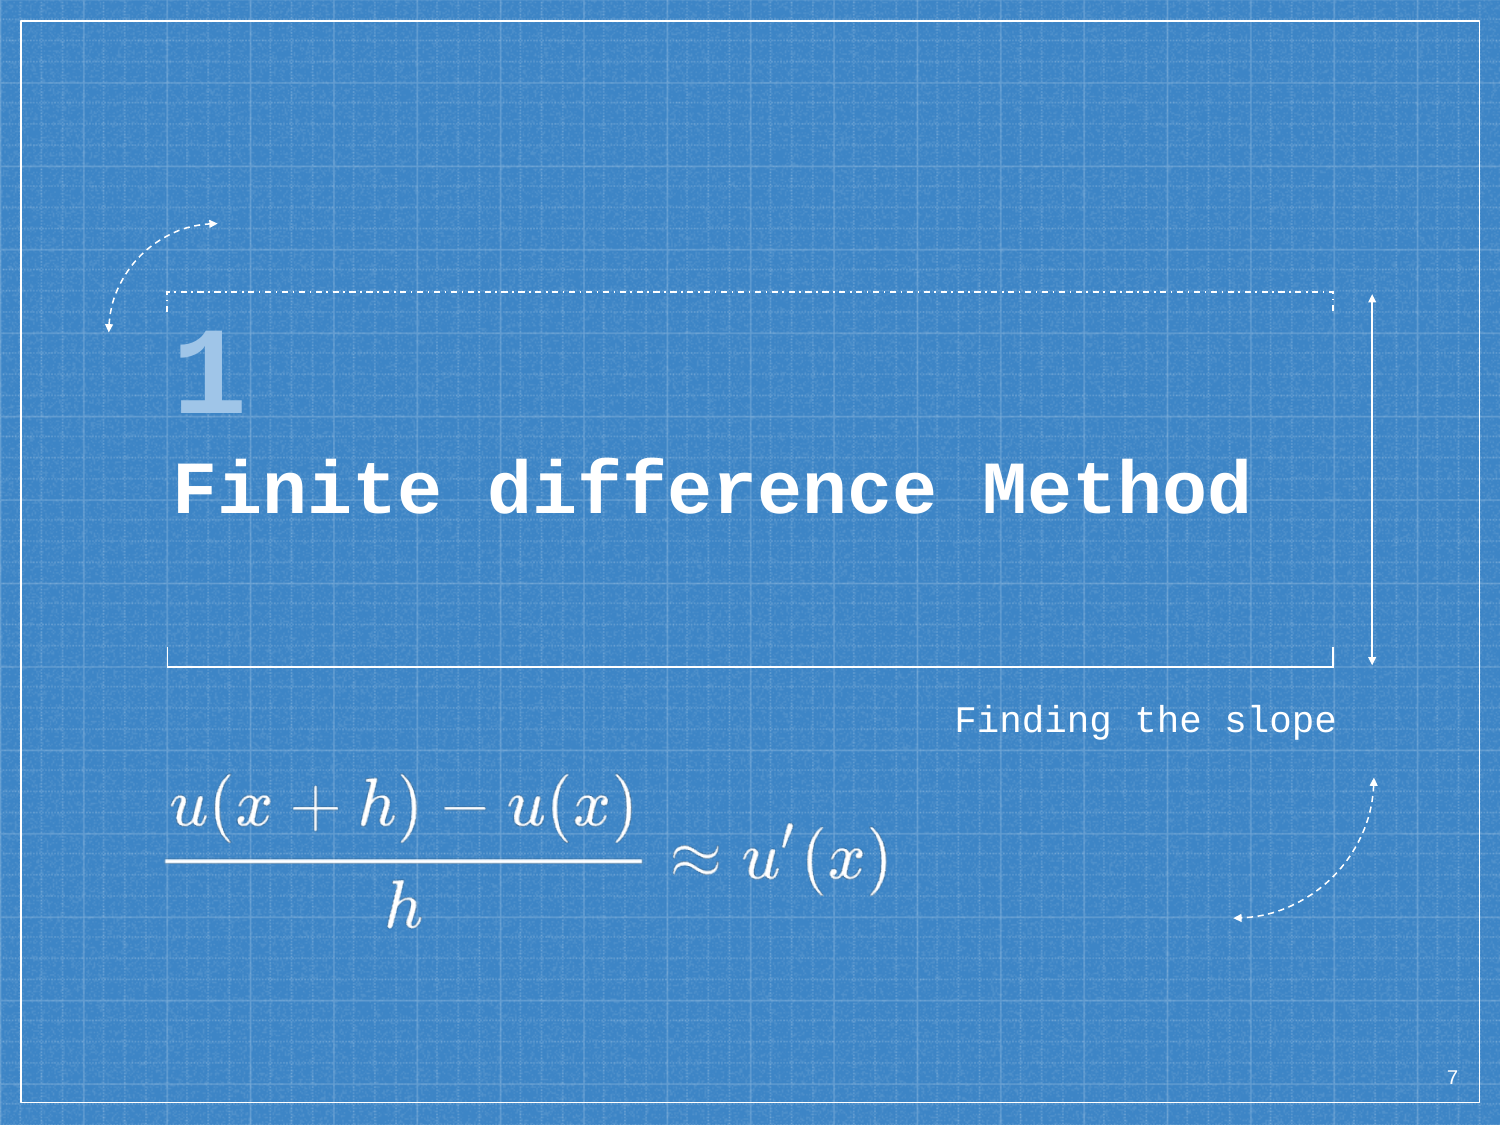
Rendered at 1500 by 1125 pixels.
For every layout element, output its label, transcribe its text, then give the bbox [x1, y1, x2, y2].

subtitle Finding the slope [770, 679, 1352, 852]
slide_number 7 [1398, 1048, 1474, 1113]
title 1 Finite difference Method [157, 273, 1340, 528]
picture [0, 0, 1500, 1125]
